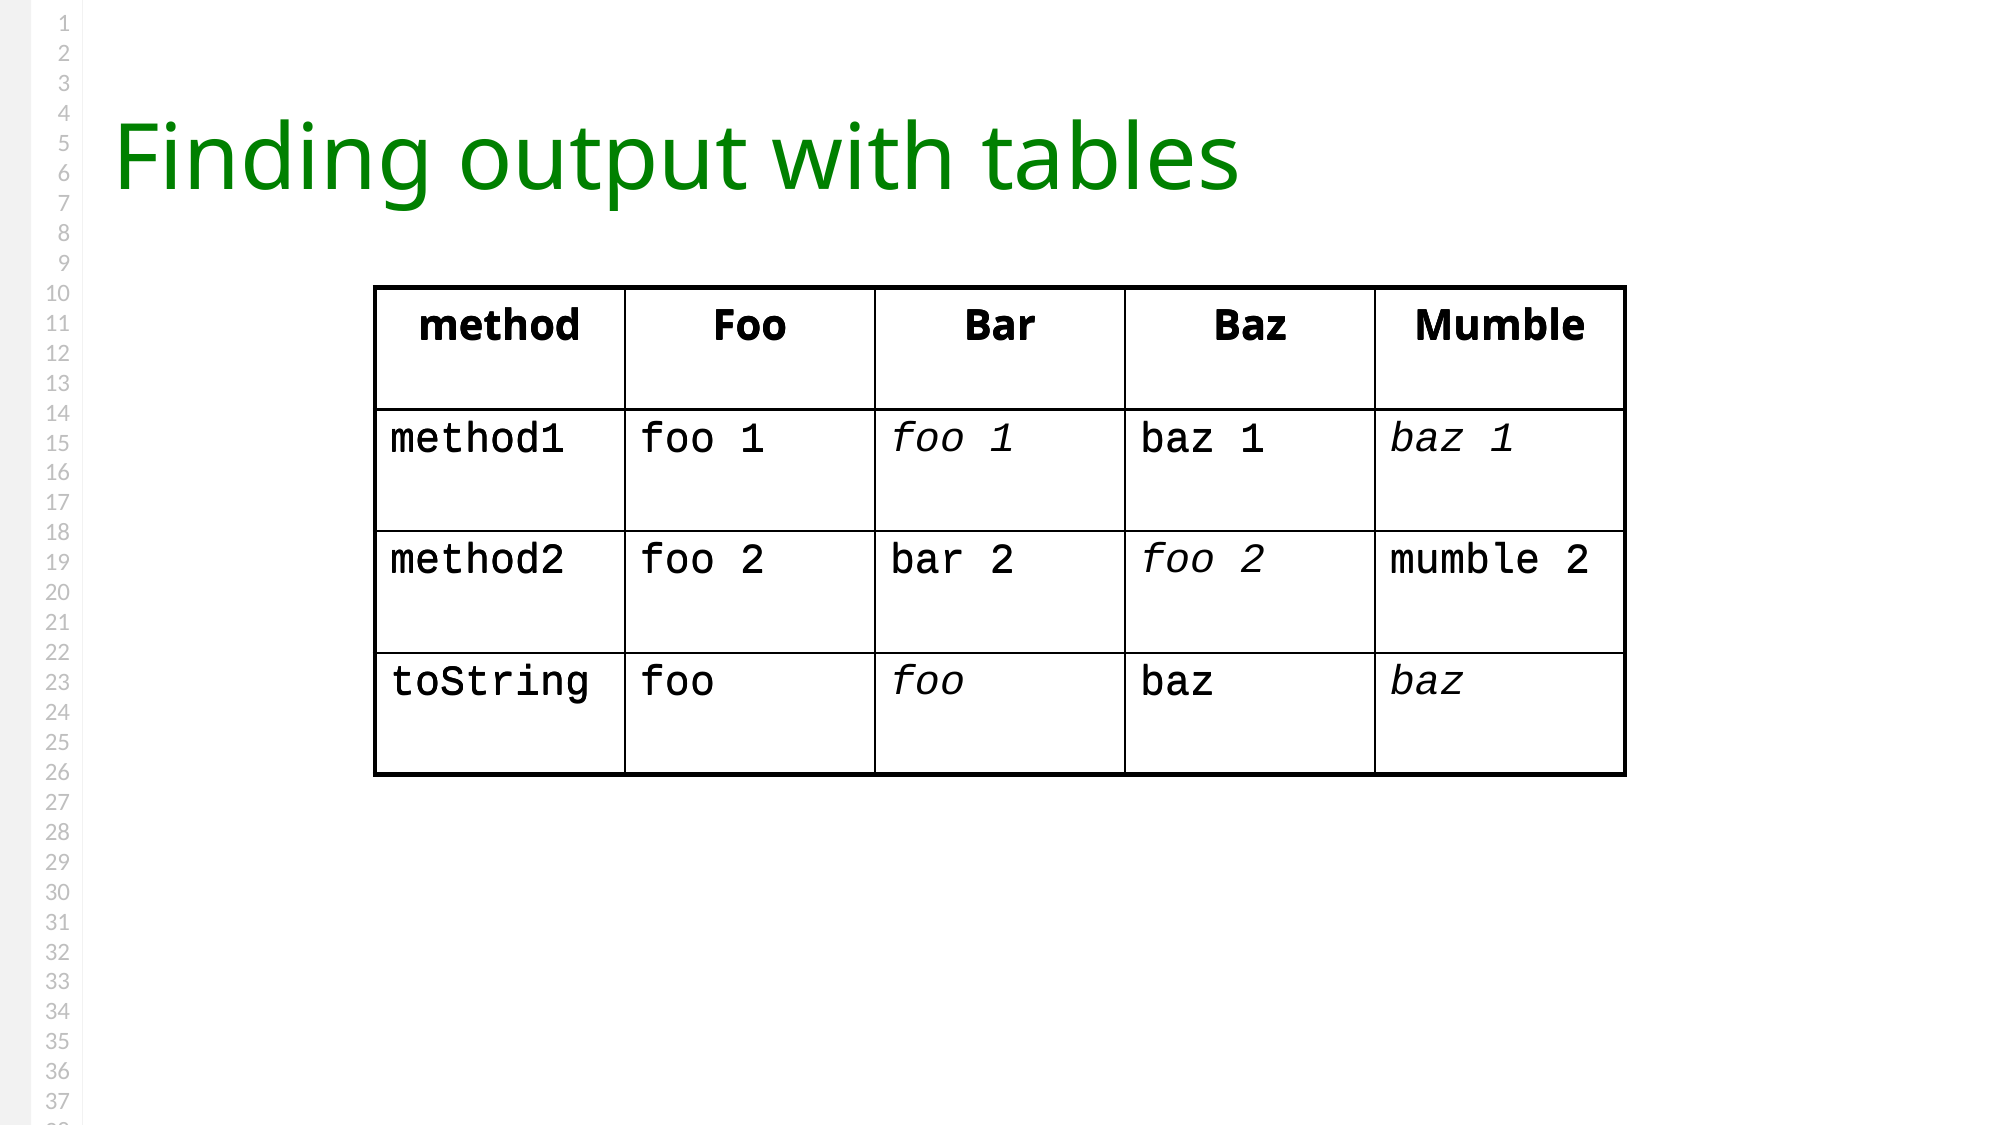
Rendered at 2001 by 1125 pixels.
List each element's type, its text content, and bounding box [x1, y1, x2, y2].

table_header Mumble [1376, 290, 1623, 408]
table_cell bar 2 [876, 532, 1124, 652]
table_header Foo [626, 290, 874, 408]
table_cell method2 [377, 532, 624, 652]
table_cell baz 1 [1126, 410, 1374, 530]
table_cell method1 [377, 410, 624, 530]
title Finding output with tables [112, 59, 1913, 210]
table_cell toString [377, 653, 624, 772]
table_cell foo 2 [1126, 532, 1374, 652]
table_cell foo 1 [626, 410, 874, 530]
table_cell baz [1126, 653, 1374, 772]
table_cell baz [1376, 653, 1623, 772]
table_cell foo 2 [626, 532, 874, 652]
table_cell baz 1 [1376, 410, 1623, 530]
table_header Baz [1126, 290, 1374, 408]
table_cell foo [876, 653, 1124, 772]
table_cell mumble 2 [1376, 532, 1623, 652]
table_cell foo [626, 653, 874, 772]
table_cell foo 1 [876, 410, 1124, 530]
table_header method [377, 290, 624, 408]
table_header Bar [876, 290, 1124, 408]
